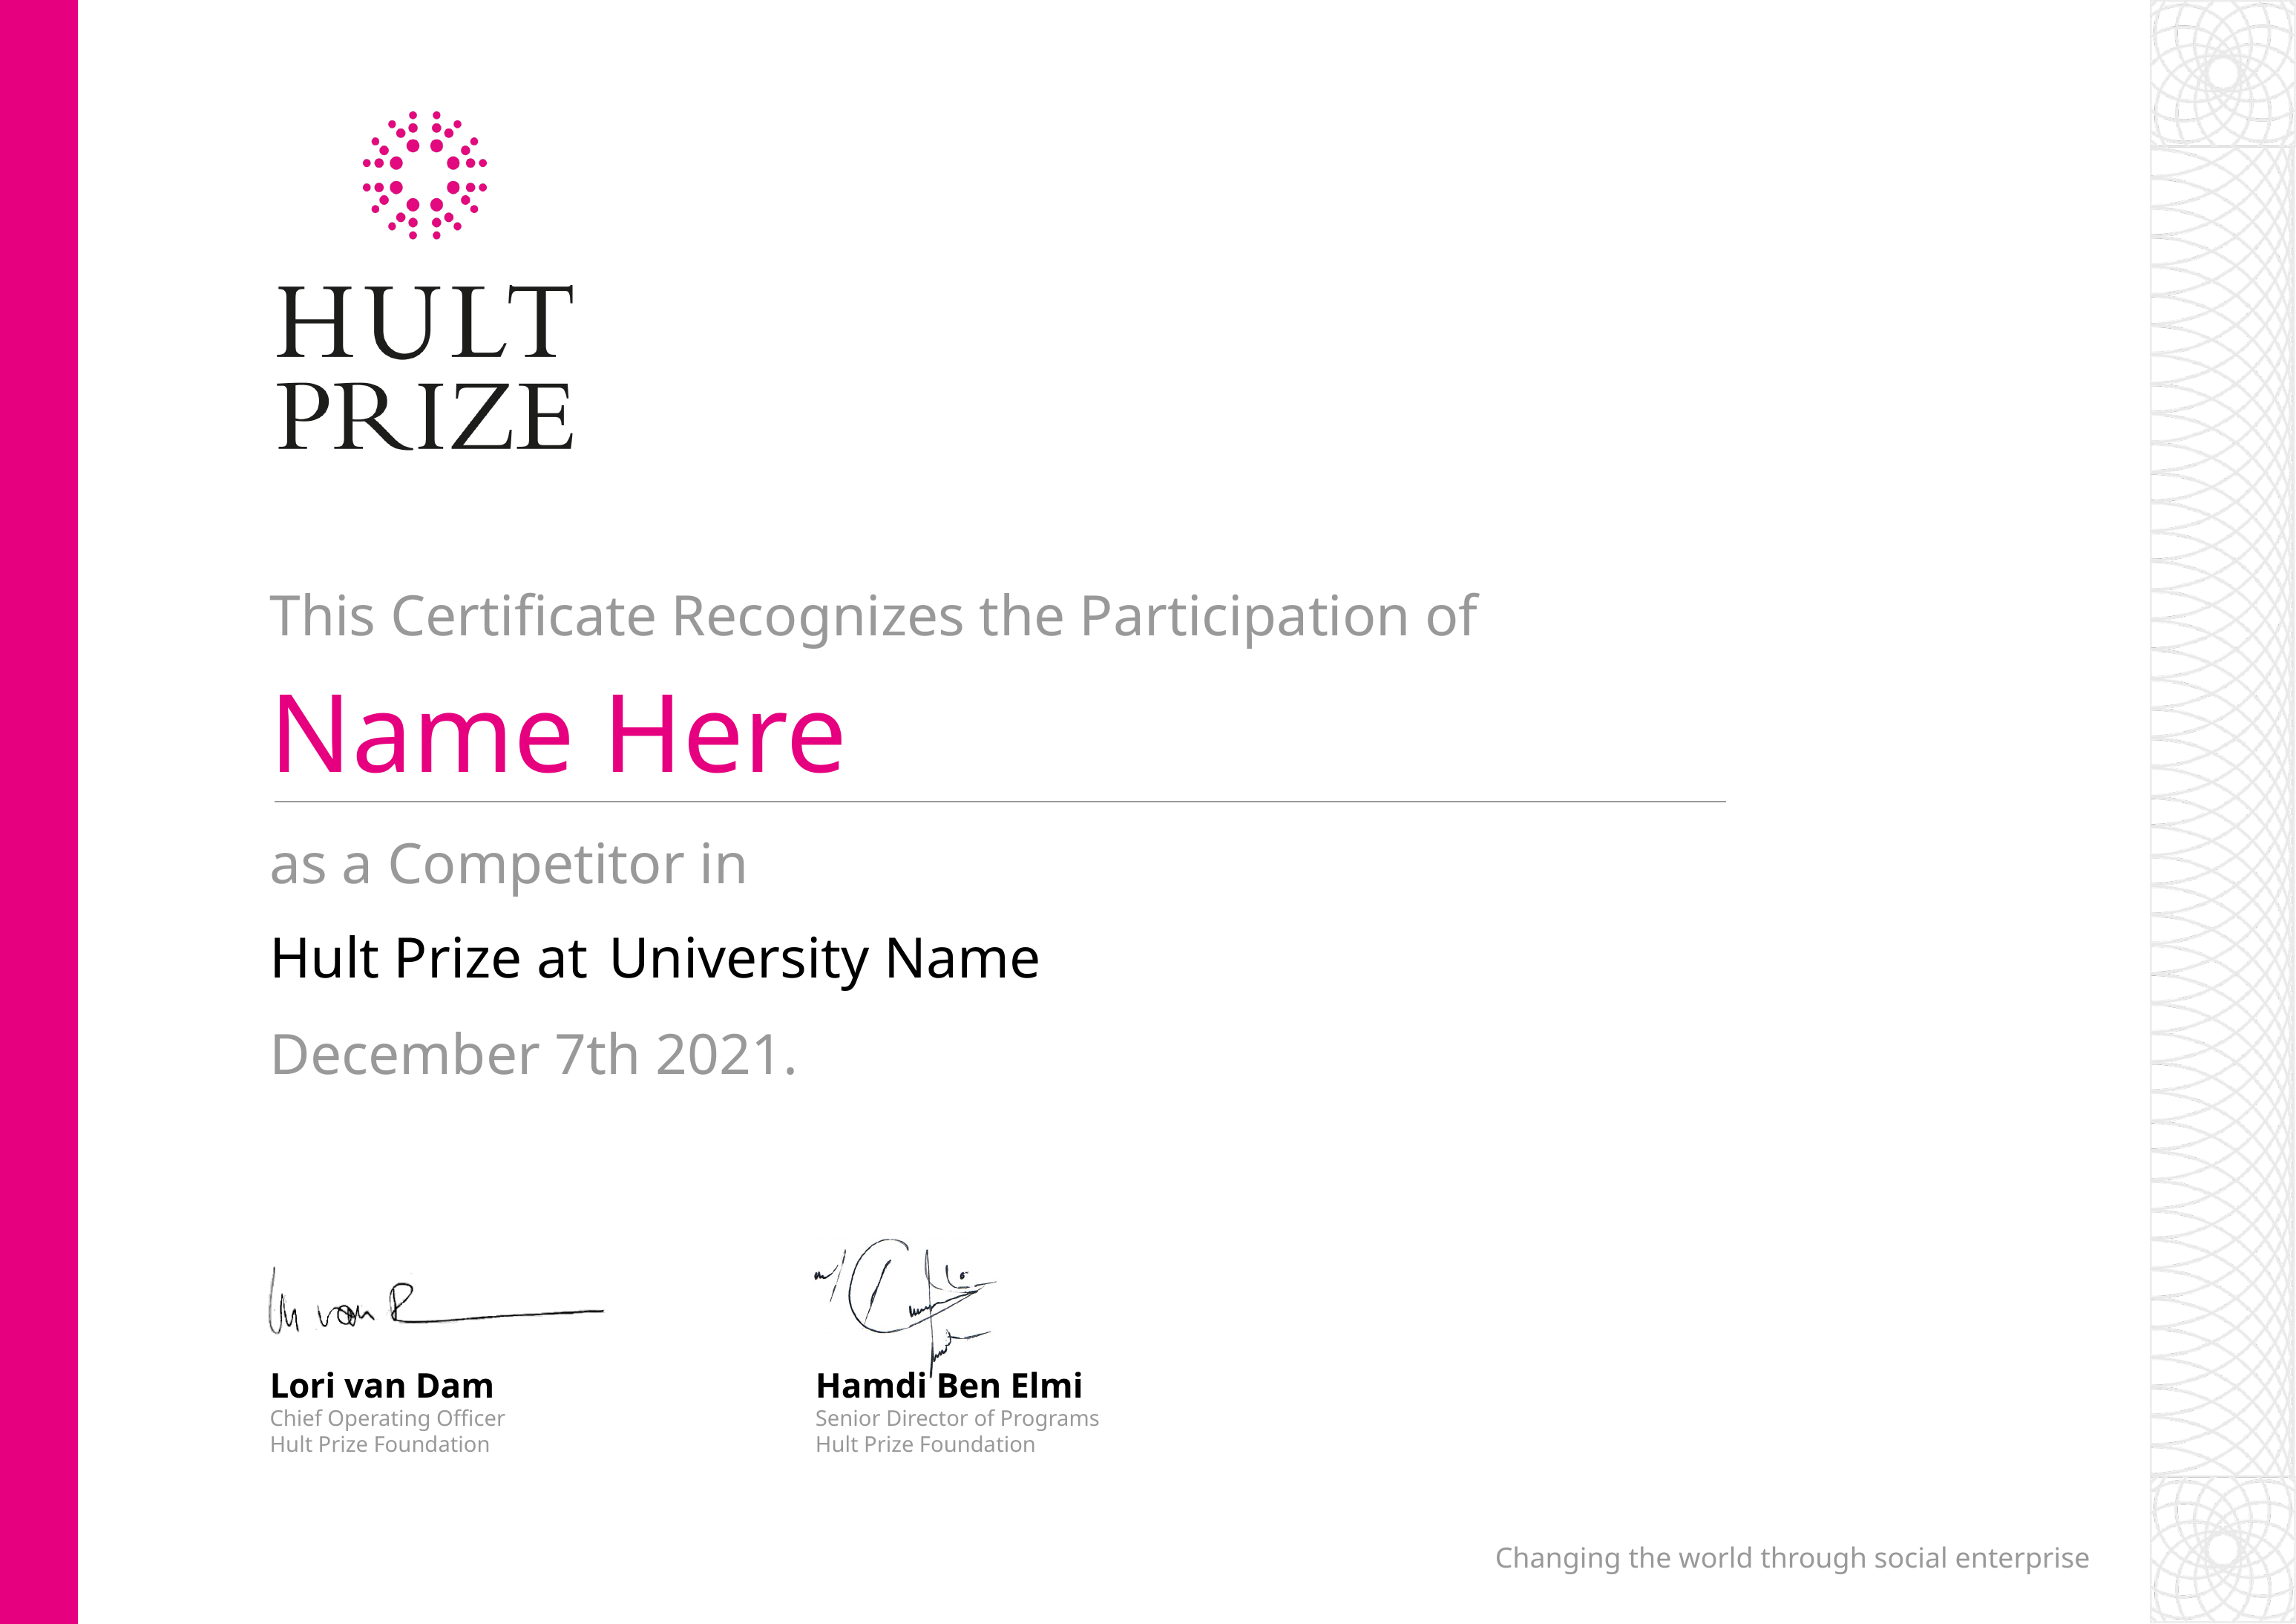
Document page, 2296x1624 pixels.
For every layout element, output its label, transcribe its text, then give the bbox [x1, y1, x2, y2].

picture [268, 104, 581, 457]
text_box Name Here [258, 681, 1726, 776]
text_box University Name [597, 908, 1721, 1003]
picture [813, 1236, 998, 1380]
text_box December 7th 2021. [258, 1005, 1726, 1099]
picture [2150, 0, 2296, 1624]
picture [252, 1256, 636, 1351]
